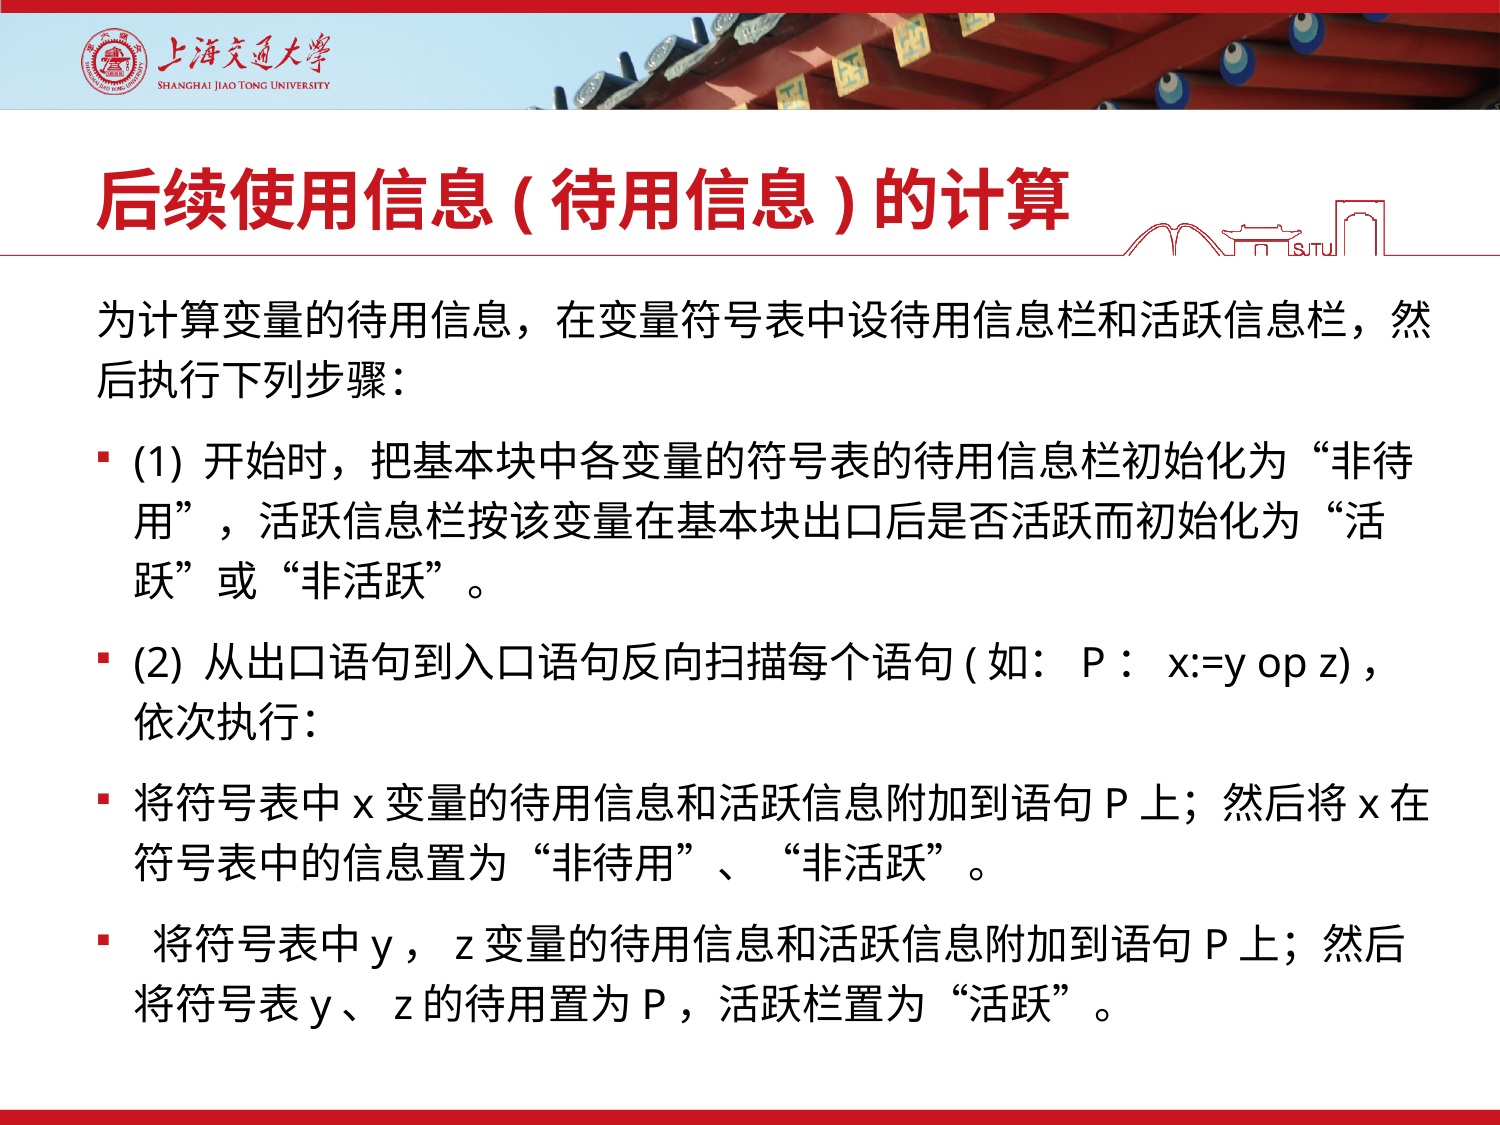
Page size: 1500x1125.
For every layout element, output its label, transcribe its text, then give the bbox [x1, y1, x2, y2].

picture [0, 0, 1500, 110]
list 为计算变量的待用信息，在变量符号表中设待用信息栏和活跃信息栏，然后执行下列步骤： (1) 开始时，把基本块中各变量的符号表的待用信息栏初始化为“非待用”，活跃信息栏按该变量在基本块出口后是否活跃而初始化为“活跃”或“非活跃”。 (2) 从出口语句到入口语句反向扫描每个语句(如：P：x:=y op z)，依次执行： 将符号表中x变量的待用信息和活跃信息附加到语句P上；然后将x在符号表中的信息置为“非待用”、“非活跃”。 将符号表中y，z变量的待用信息和活跃信息附加到语句P上；然后将符号表y、z的待用置为P，活跃栏置为“活跃”。 [81, 276, 1455, 1084]
title 后续使用信息(待用信息)的计算 [81, 159, 1455, 254]
picture [0, 200, 1500, 256]
